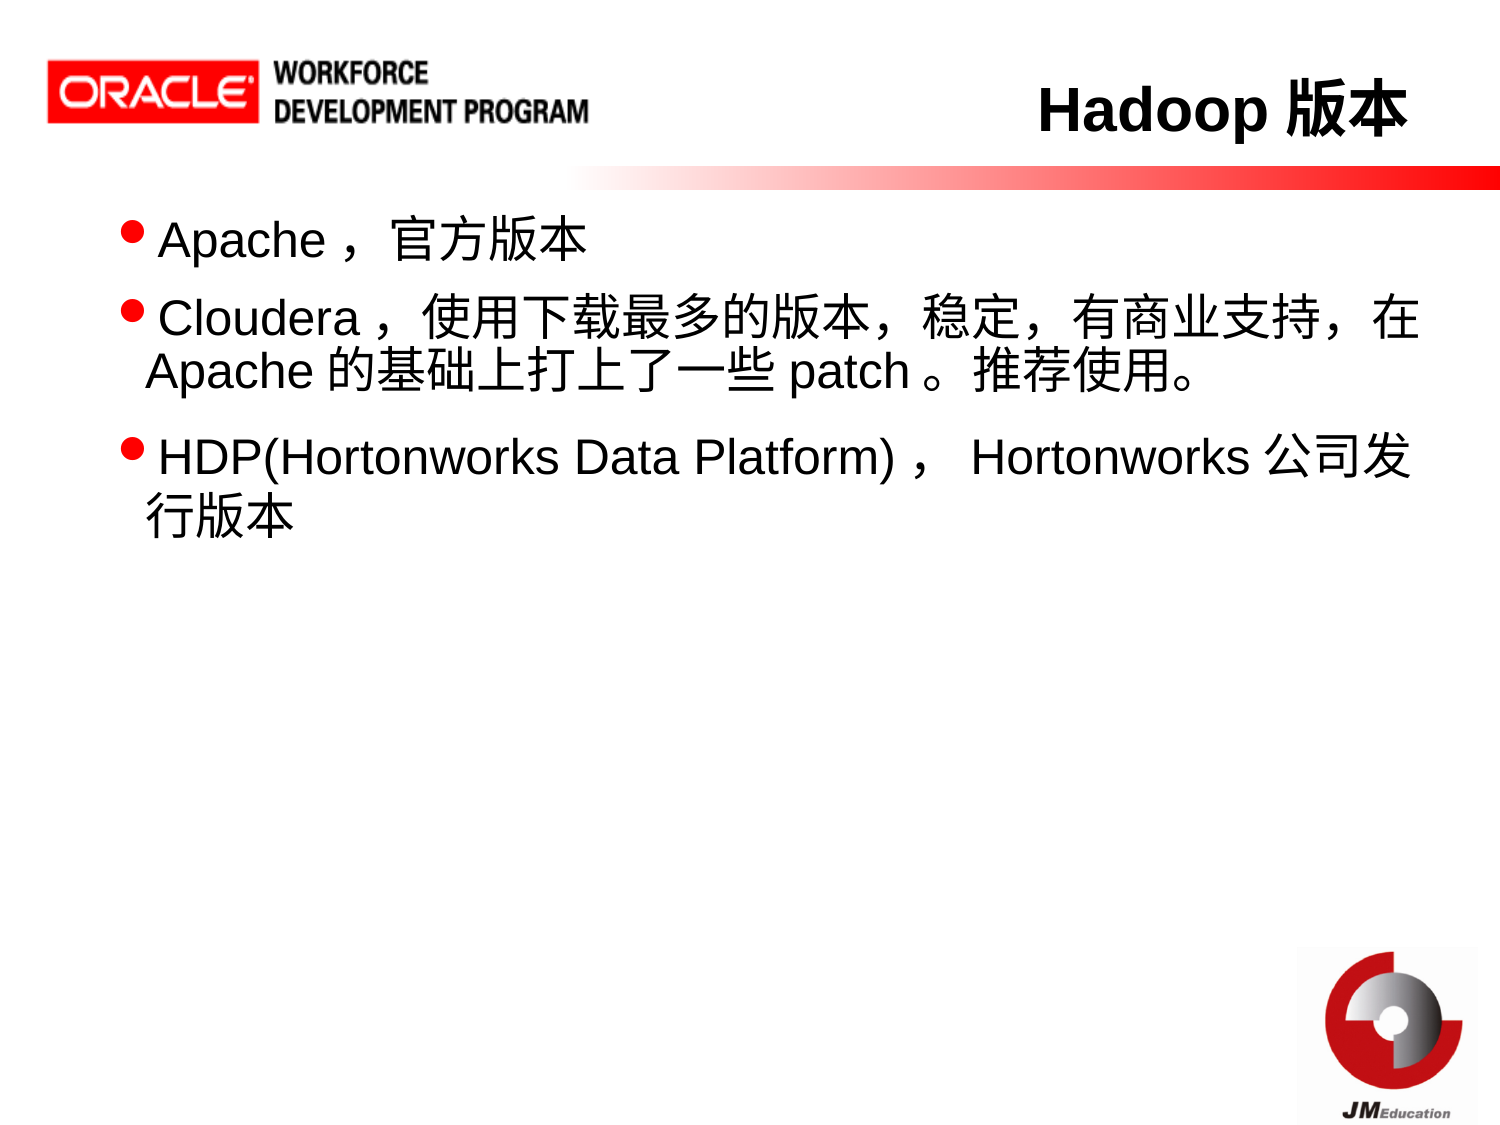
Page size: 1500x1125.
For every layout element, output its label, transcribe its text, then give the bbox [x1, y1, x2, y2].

text_box Hadoop版本 [99, 37, 1425, 152]
text_box Apache，官方版本 Cloudera，使用下载最多的版本，稳定，有商业支持，在Apache的基础上打上了一些patch。推荐使用。 HDP(Hortonworks Data Platform)，Hortonworks公司发行版本 [74, 199, 1438, 1025]
picture [0, 0, 636, 186]
picture [1297, 947, 1478, 1125]
